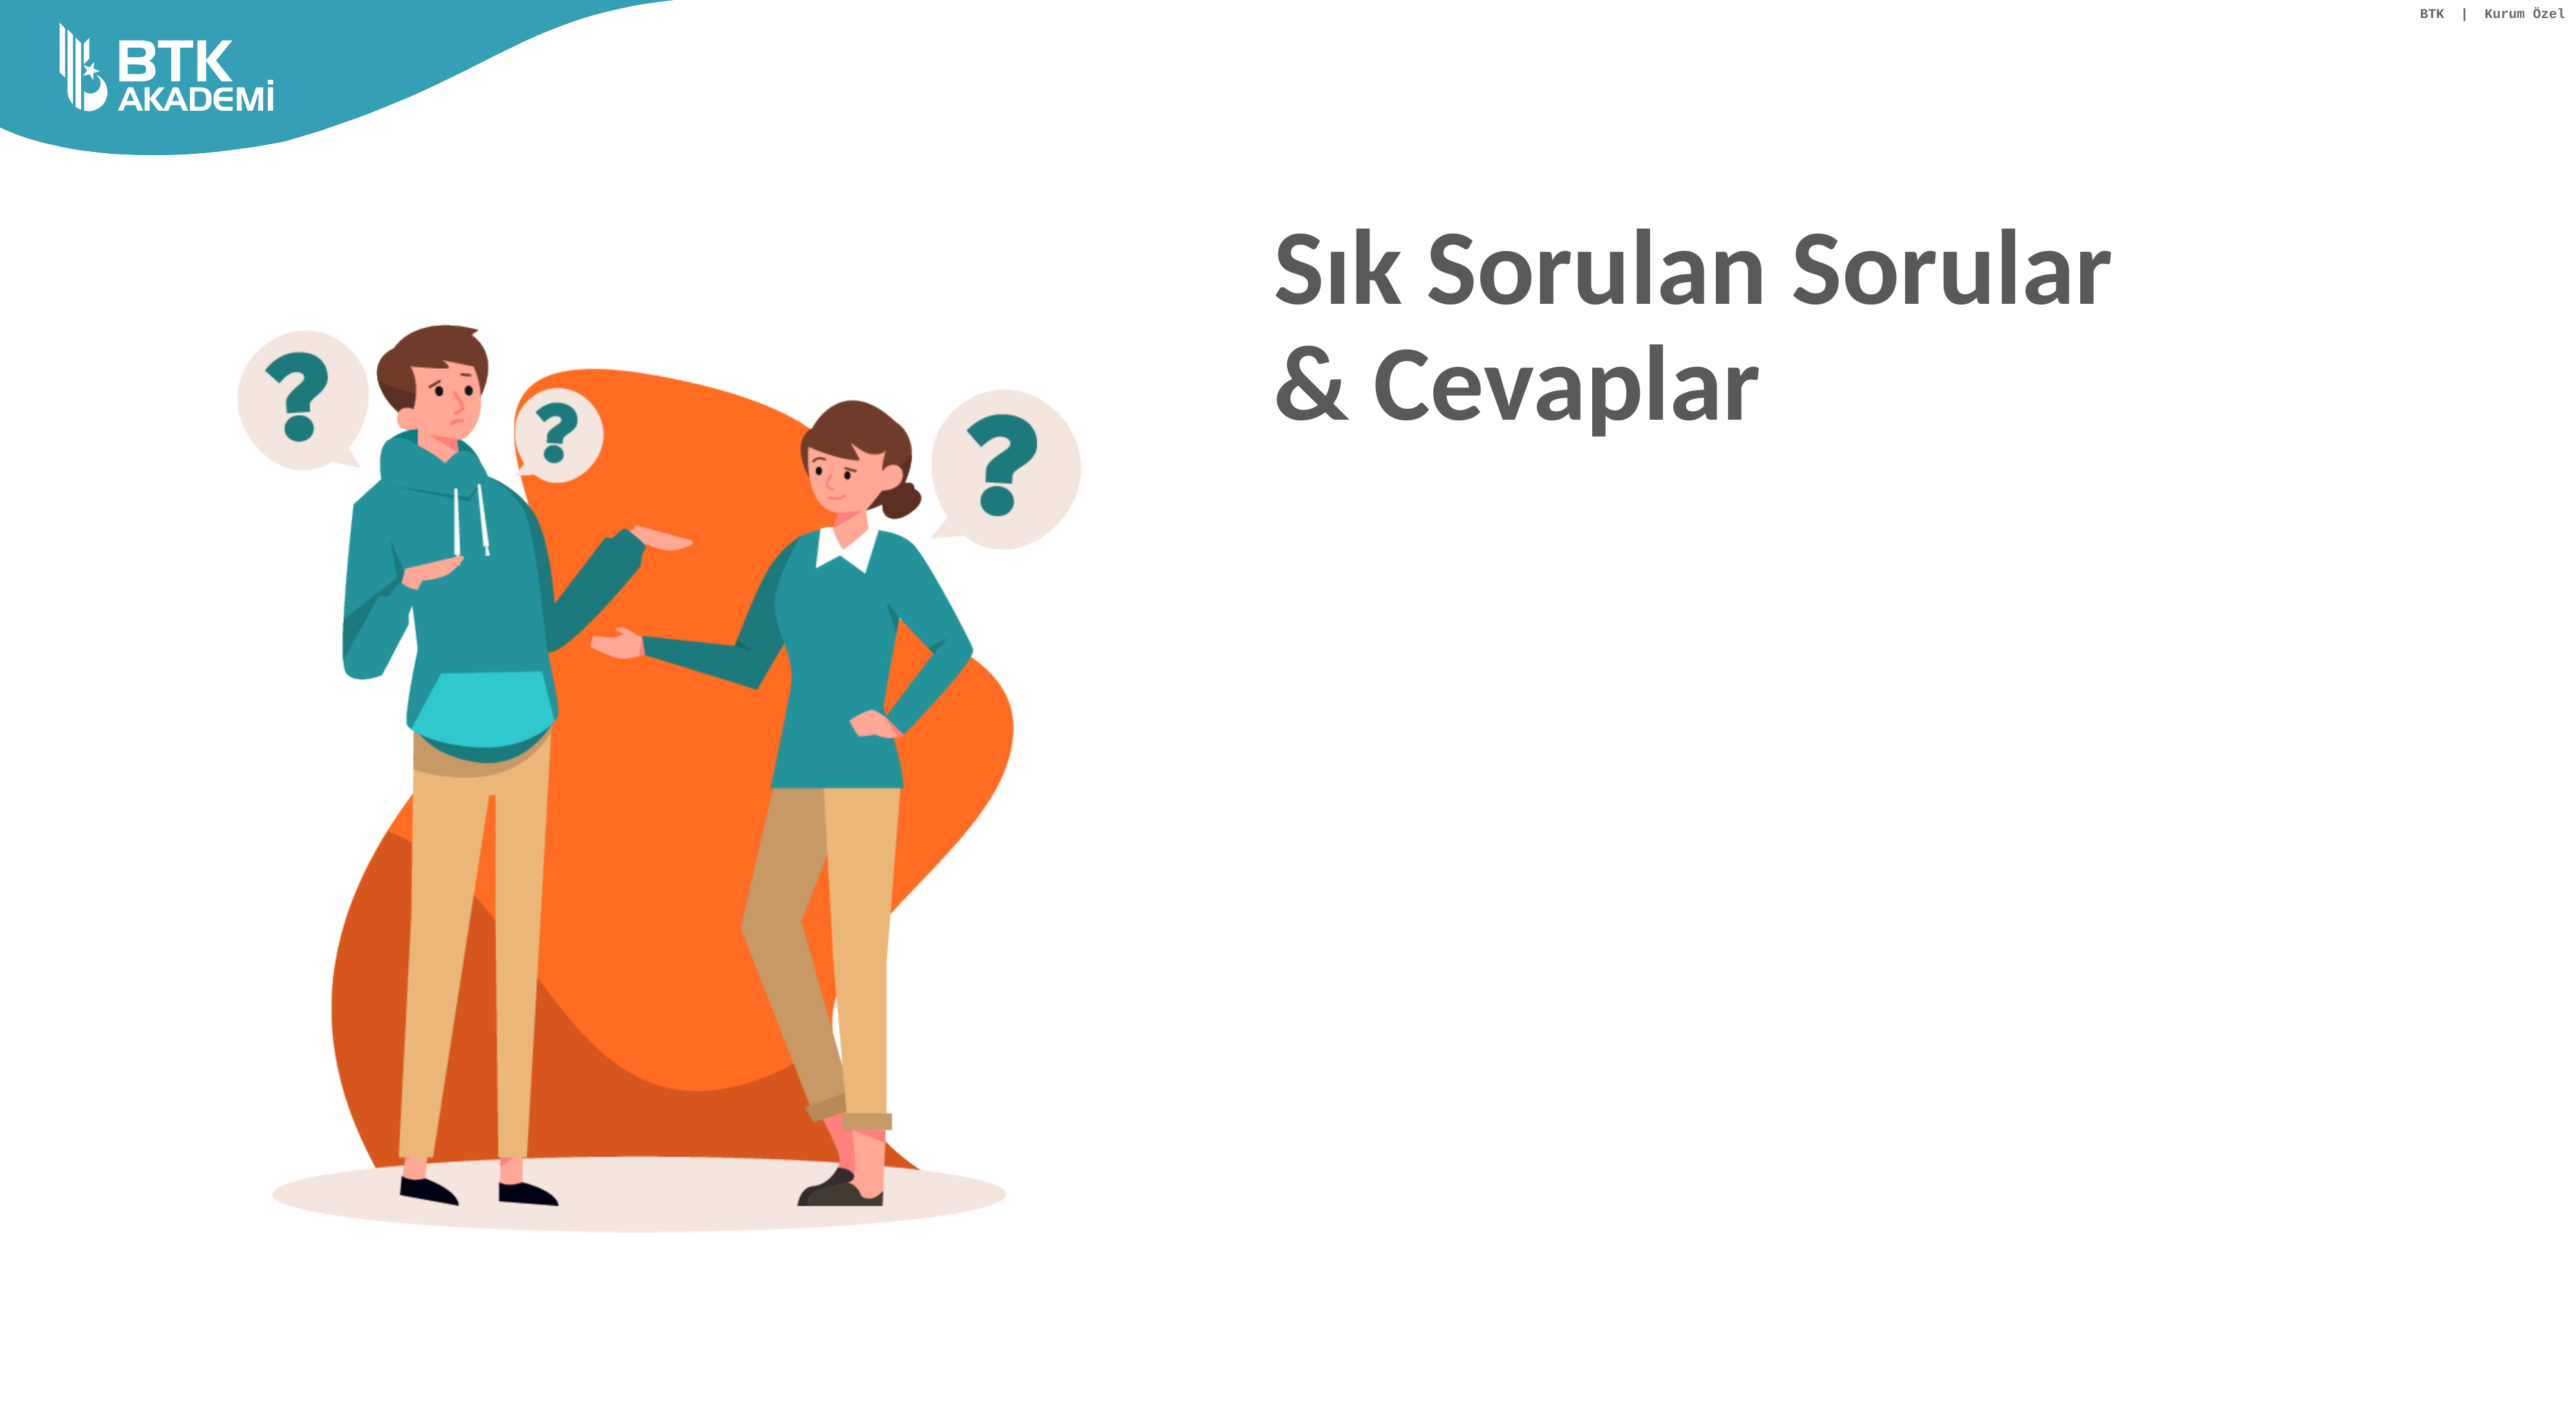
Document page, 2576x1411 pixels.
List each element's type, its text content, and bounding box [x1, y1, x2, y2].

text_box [0, 0, 673, 155]
text_box Sık Sorulan Sorular & Cevaplar [1254, 190, 2523, 453]
picture [236, 324, 1082, 1233]
